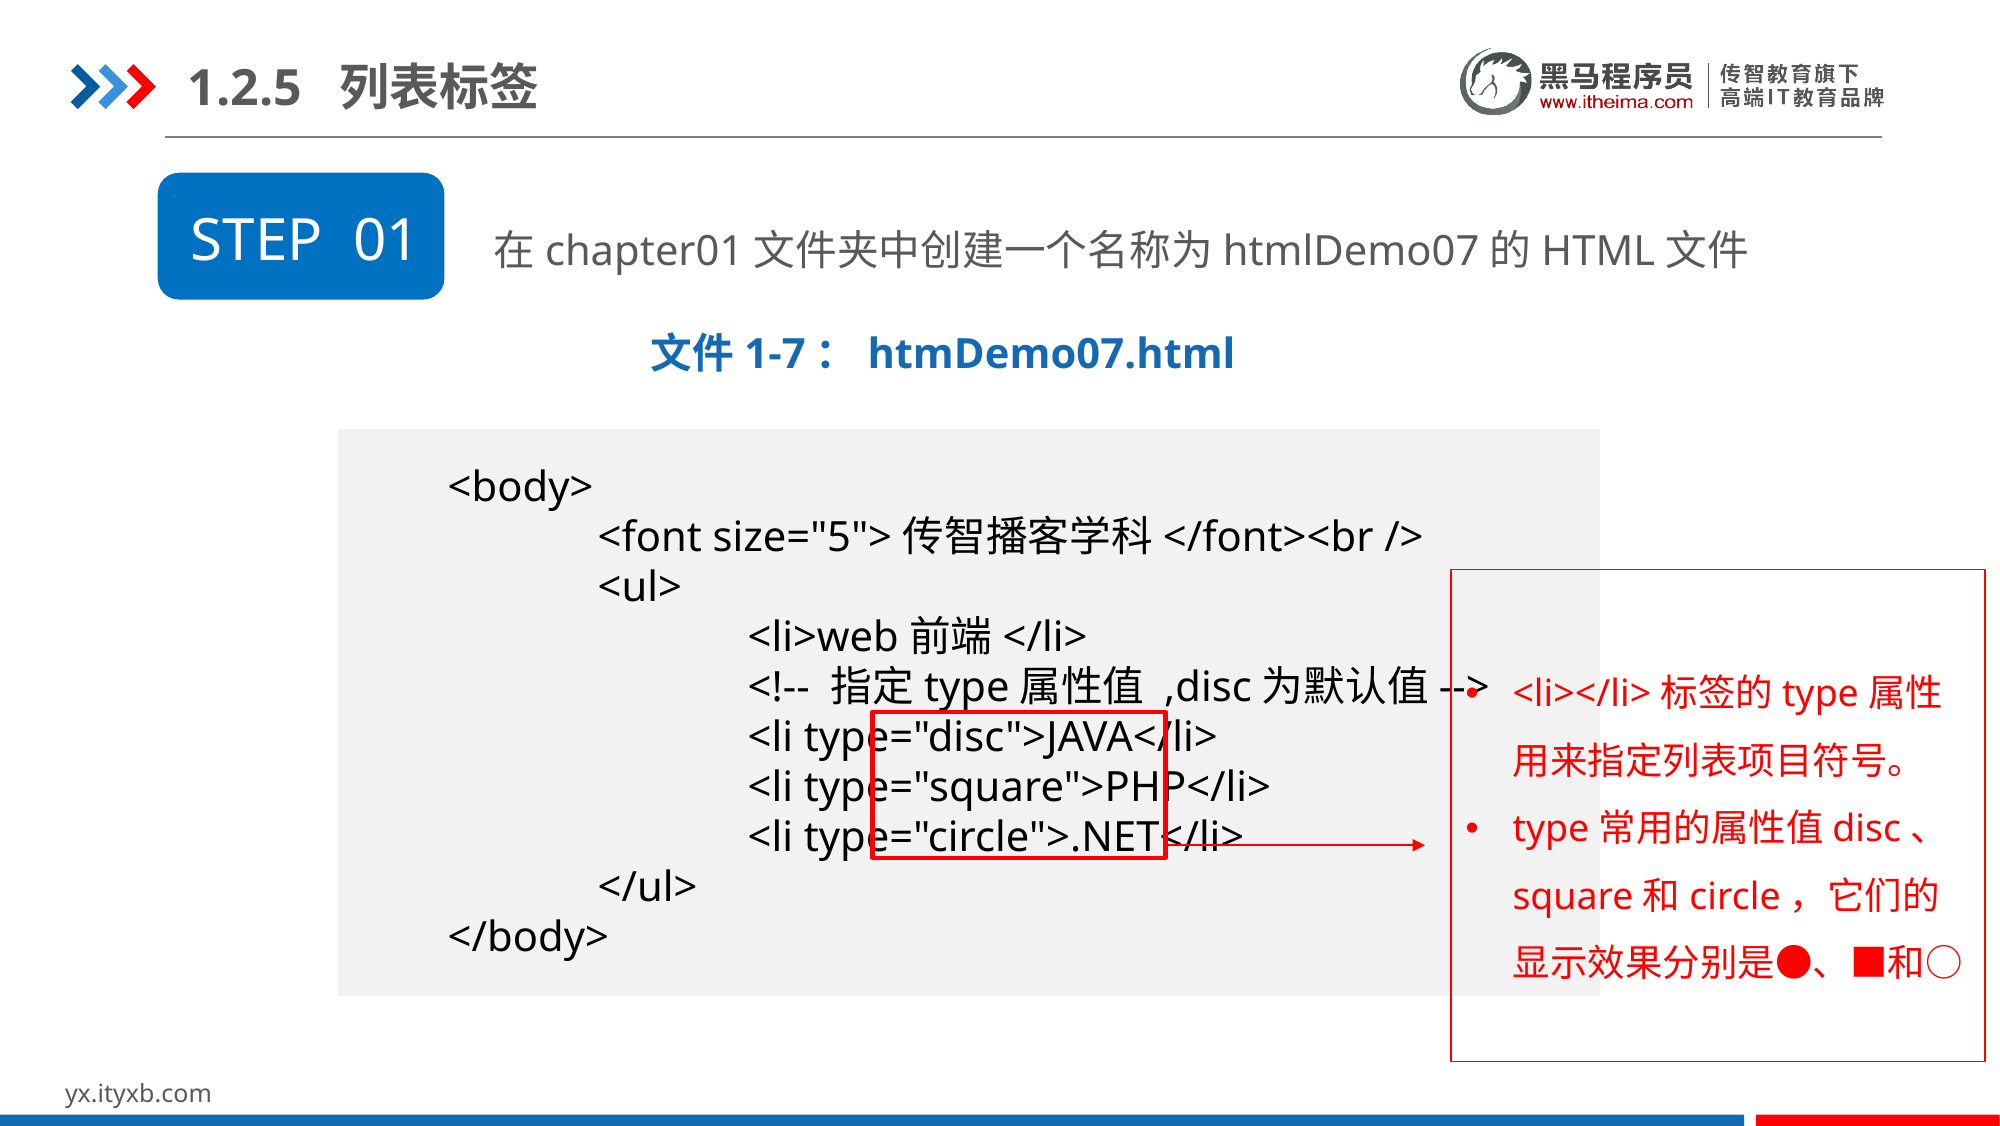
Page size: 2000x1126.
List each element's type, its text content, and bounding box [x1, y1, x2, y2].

text_box 在chapter01文件夹中创建一个名称为htmlDemo07的HTML文件 [478, 191, 1781, 282]
text_box 1.2.5 列表标签 [187, 43, 827, 127]
picture [1460, 48, 1887, 115]
text_box 文件1-7：htmDemo07.html [636, 294, 1378, 385]
text_box STEP 01 [172, 195, 439, 280]
text_box [155, 170, 447, 302]
picture [338, 428, 1603, 997]
text_box <li></li>标签的type属性用来指定列表项目符号。 type常用的属性值disc、square和circle，它们的显示效果分别是●、■和○ [1449, 568, 1987, 1064]
